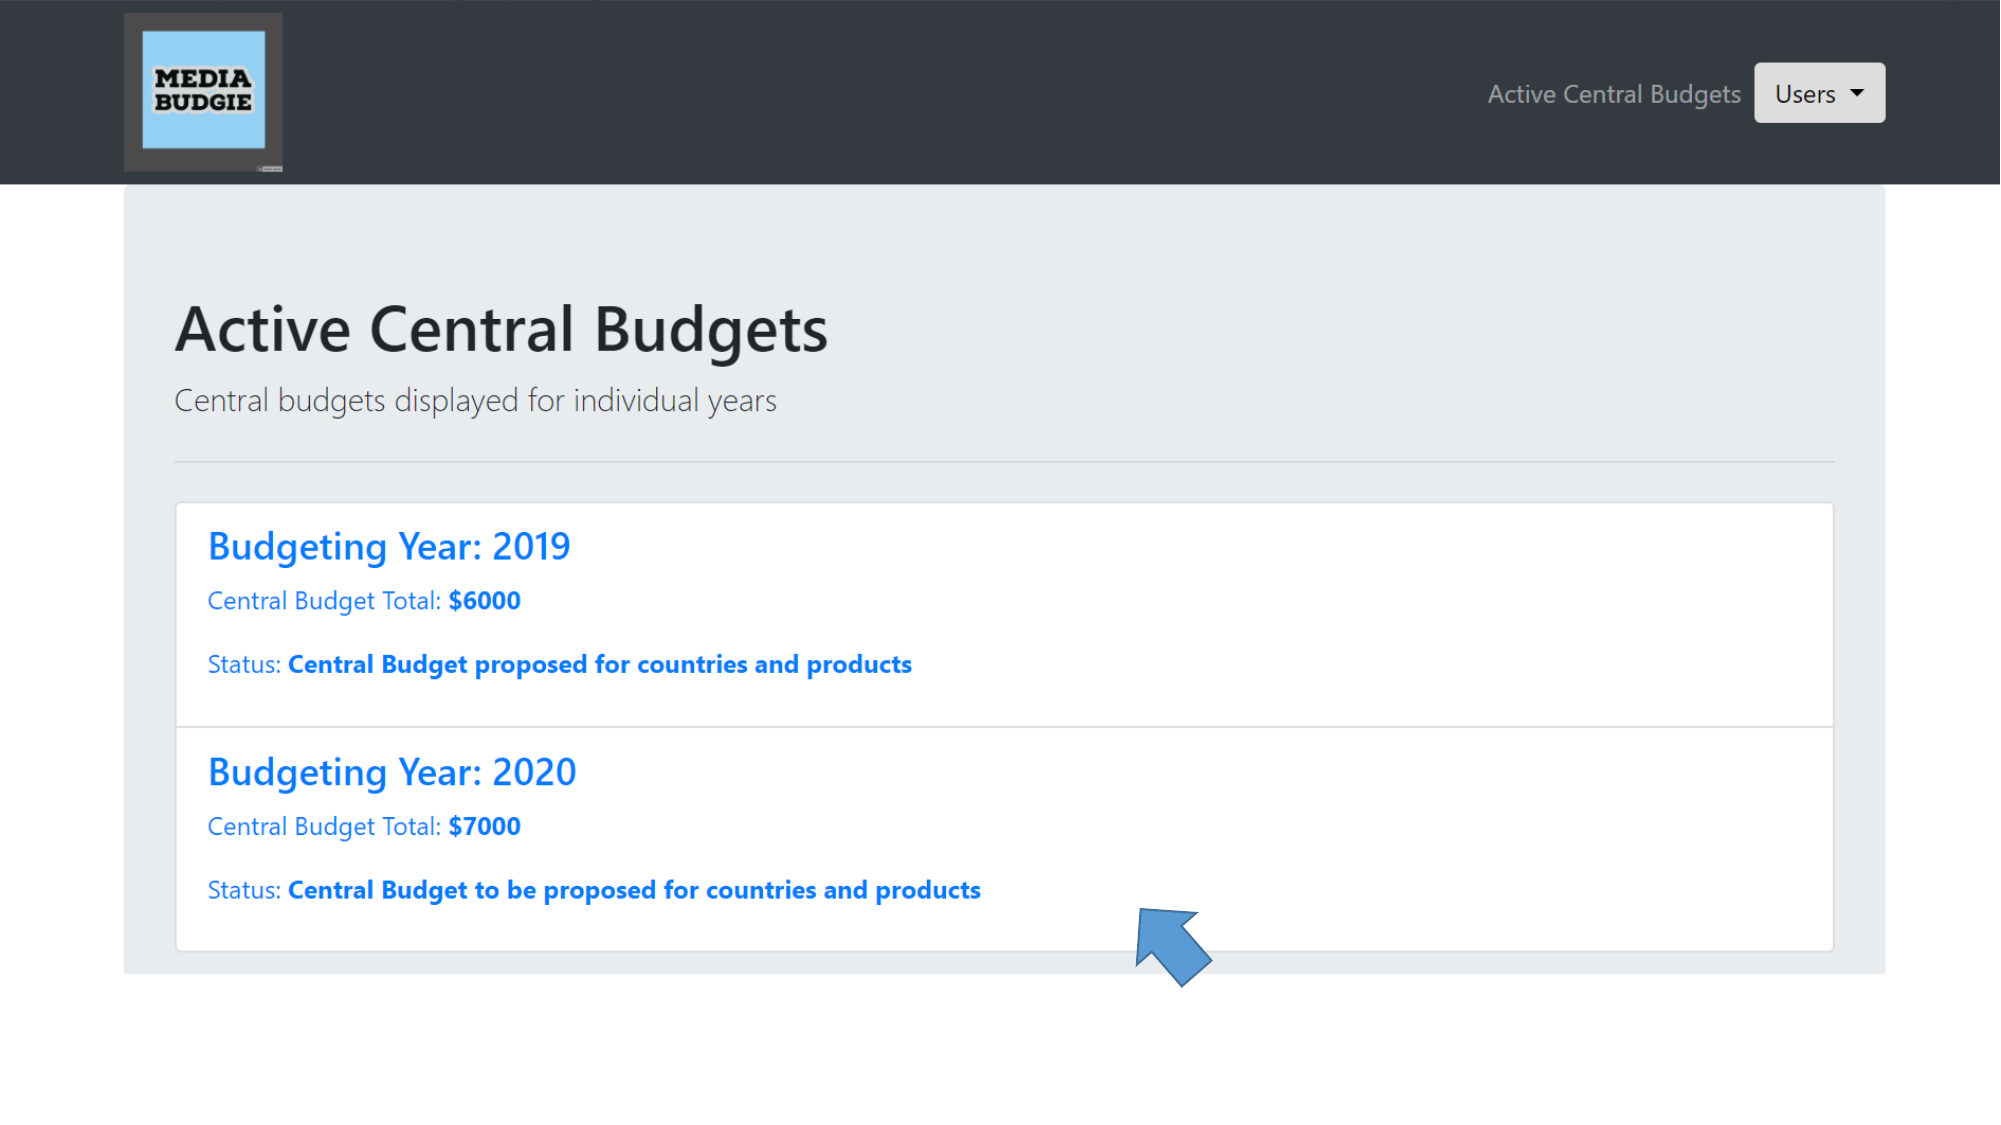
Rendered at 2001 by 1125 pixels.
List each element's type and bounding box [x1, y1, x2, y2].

text_box [1171, 976, 1196, 988]
picture [0, 0, 2000, 976]
